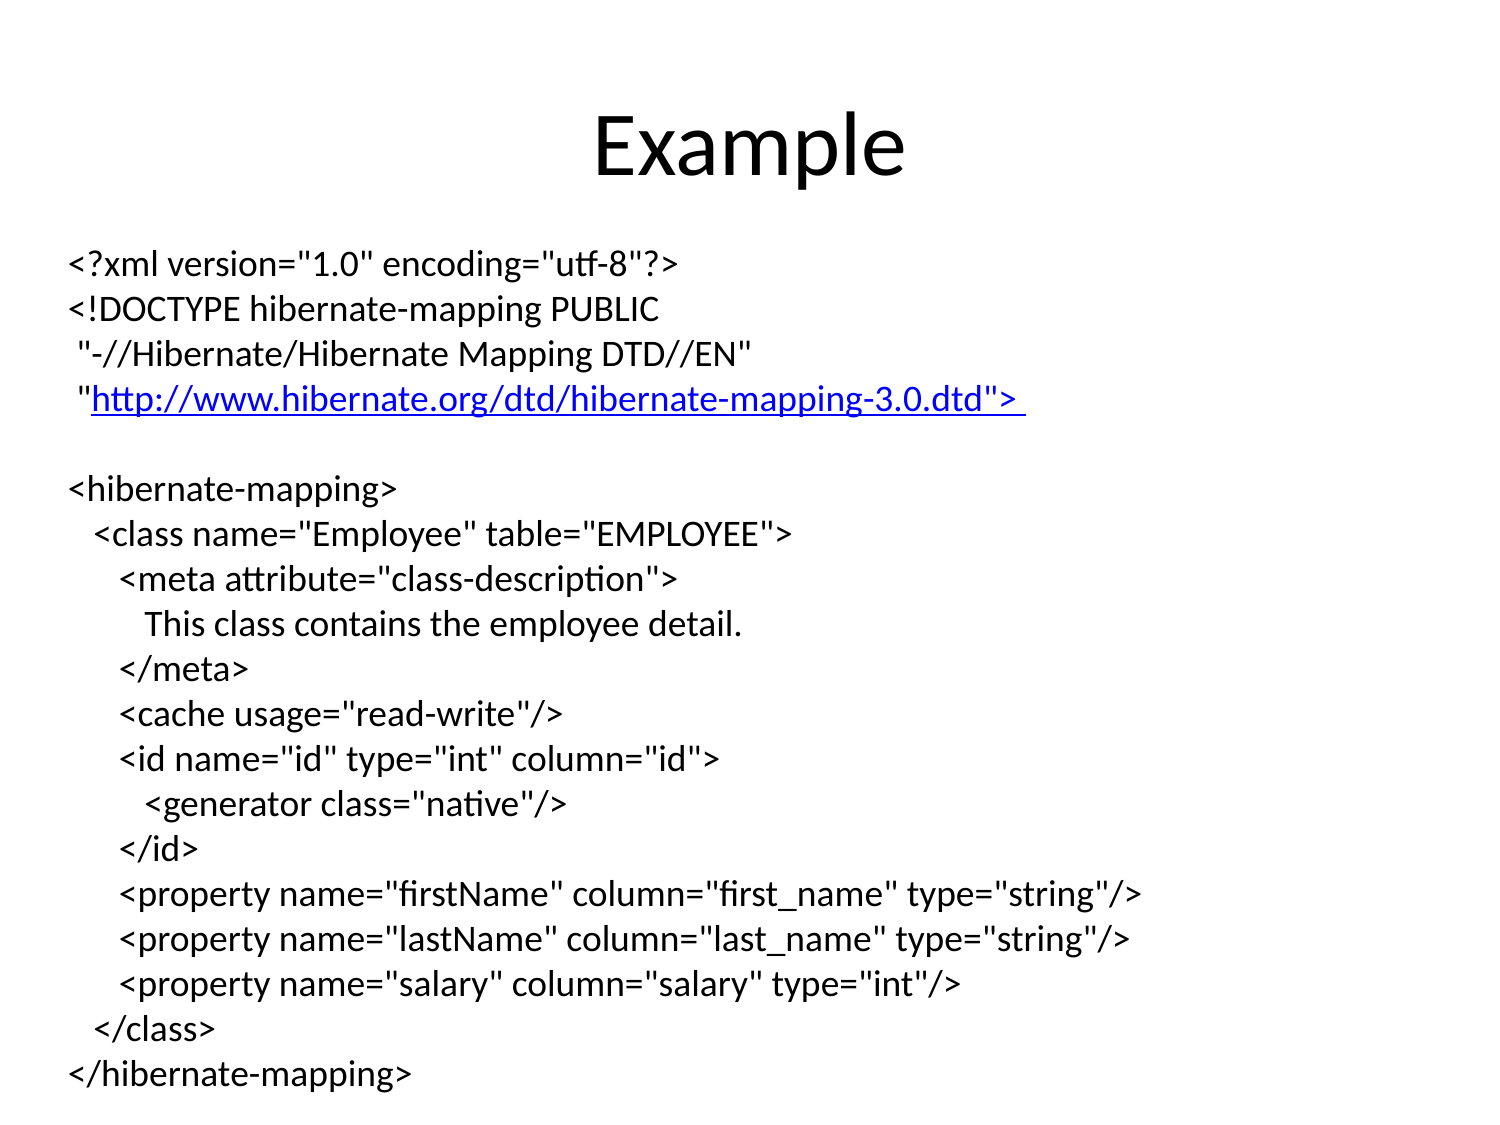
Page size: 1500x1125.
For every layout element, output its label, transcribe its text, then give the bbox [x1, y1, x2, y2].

title Example [75, 45, 1425, 233]
text_box <?xml version="1.0" encoding="utf-8"?> <!DOCTYPE hibernate-mapping PUBLIC "-//Hibernate/Hibernate Mapping DTD//EN" "http://www.hibernate.org/dtd/hibernate-mapping-3.0.dtd"> <hibernate-mapping> <class name="Employee" table="EMPLOYEE"> <meta attribute="class-description"> This class contains the employee detail. </meta> <cache usage="read-write"/> <id name="id" type="int" column="id"> <generator class="native"/> </id> <property name="firstName" column="first_name" type="string"/> <property name="lastName" column="last_name" type="string"/> <property name="salary" column="salary" type="int"/> </class> </hibernate-mapping> [53, 231, 1424, 1102]
